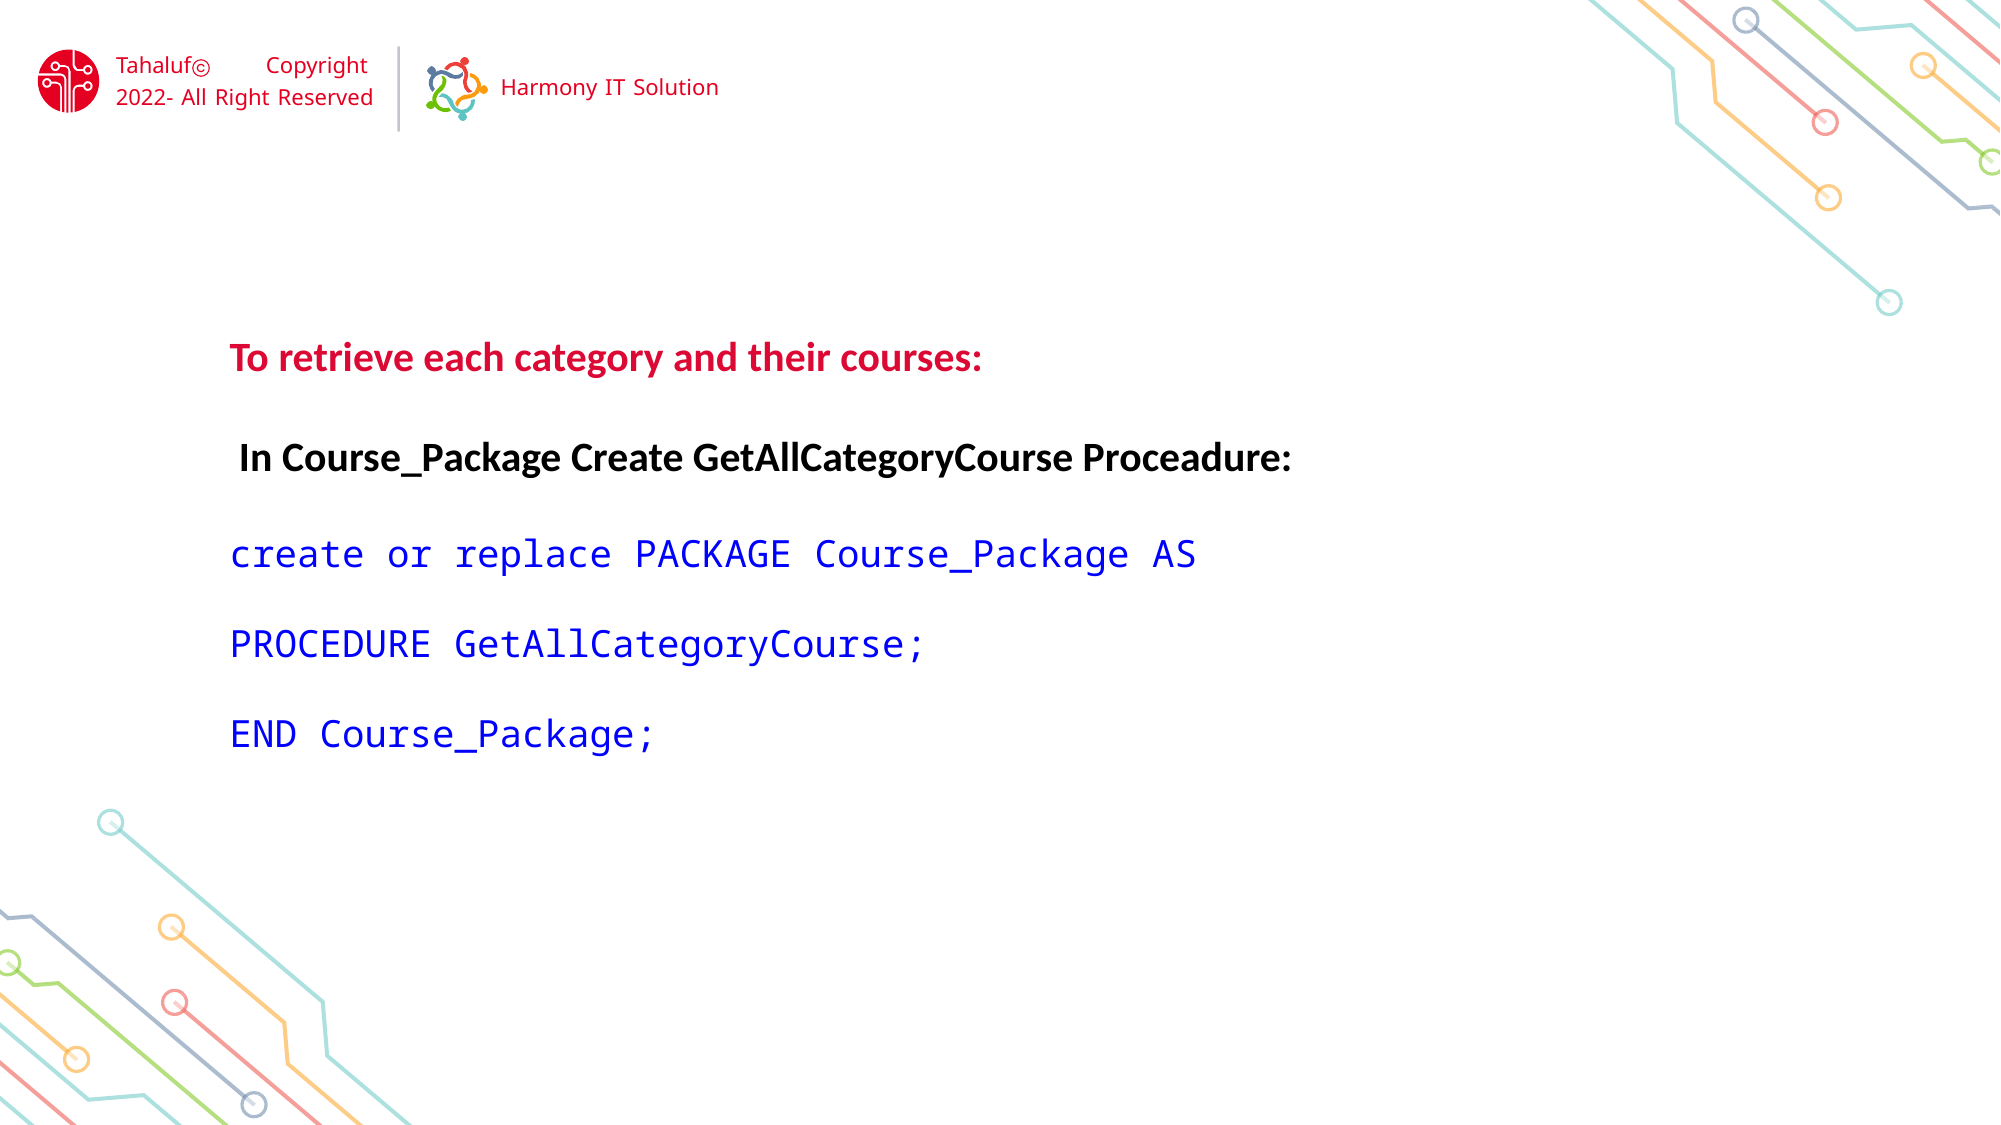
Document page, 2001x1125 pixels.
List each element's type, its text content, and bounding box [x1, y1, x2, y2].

picture [192, 59, 210, 77]
text_box To retrieve each category and their courses: In Course_Package Create GetAllCategoryCourse Proceadure: create or replace PACKAGE Course_Package AS PROCEDURE GetAllCategoryCourse; END Course_Package; [214, 322, 1979, 762]
text_box [37, 49, 100, 113]
text_box Tahaluf Copyright 2022- All Right Reserved [114, 45, 378, 110]
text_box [426, 57, 488, 121]
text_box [1587, 0, 2000, 317]
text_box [0, 808, 413, 1125]
text_box Harmony IT Solution [499, 71, 733, 100]
